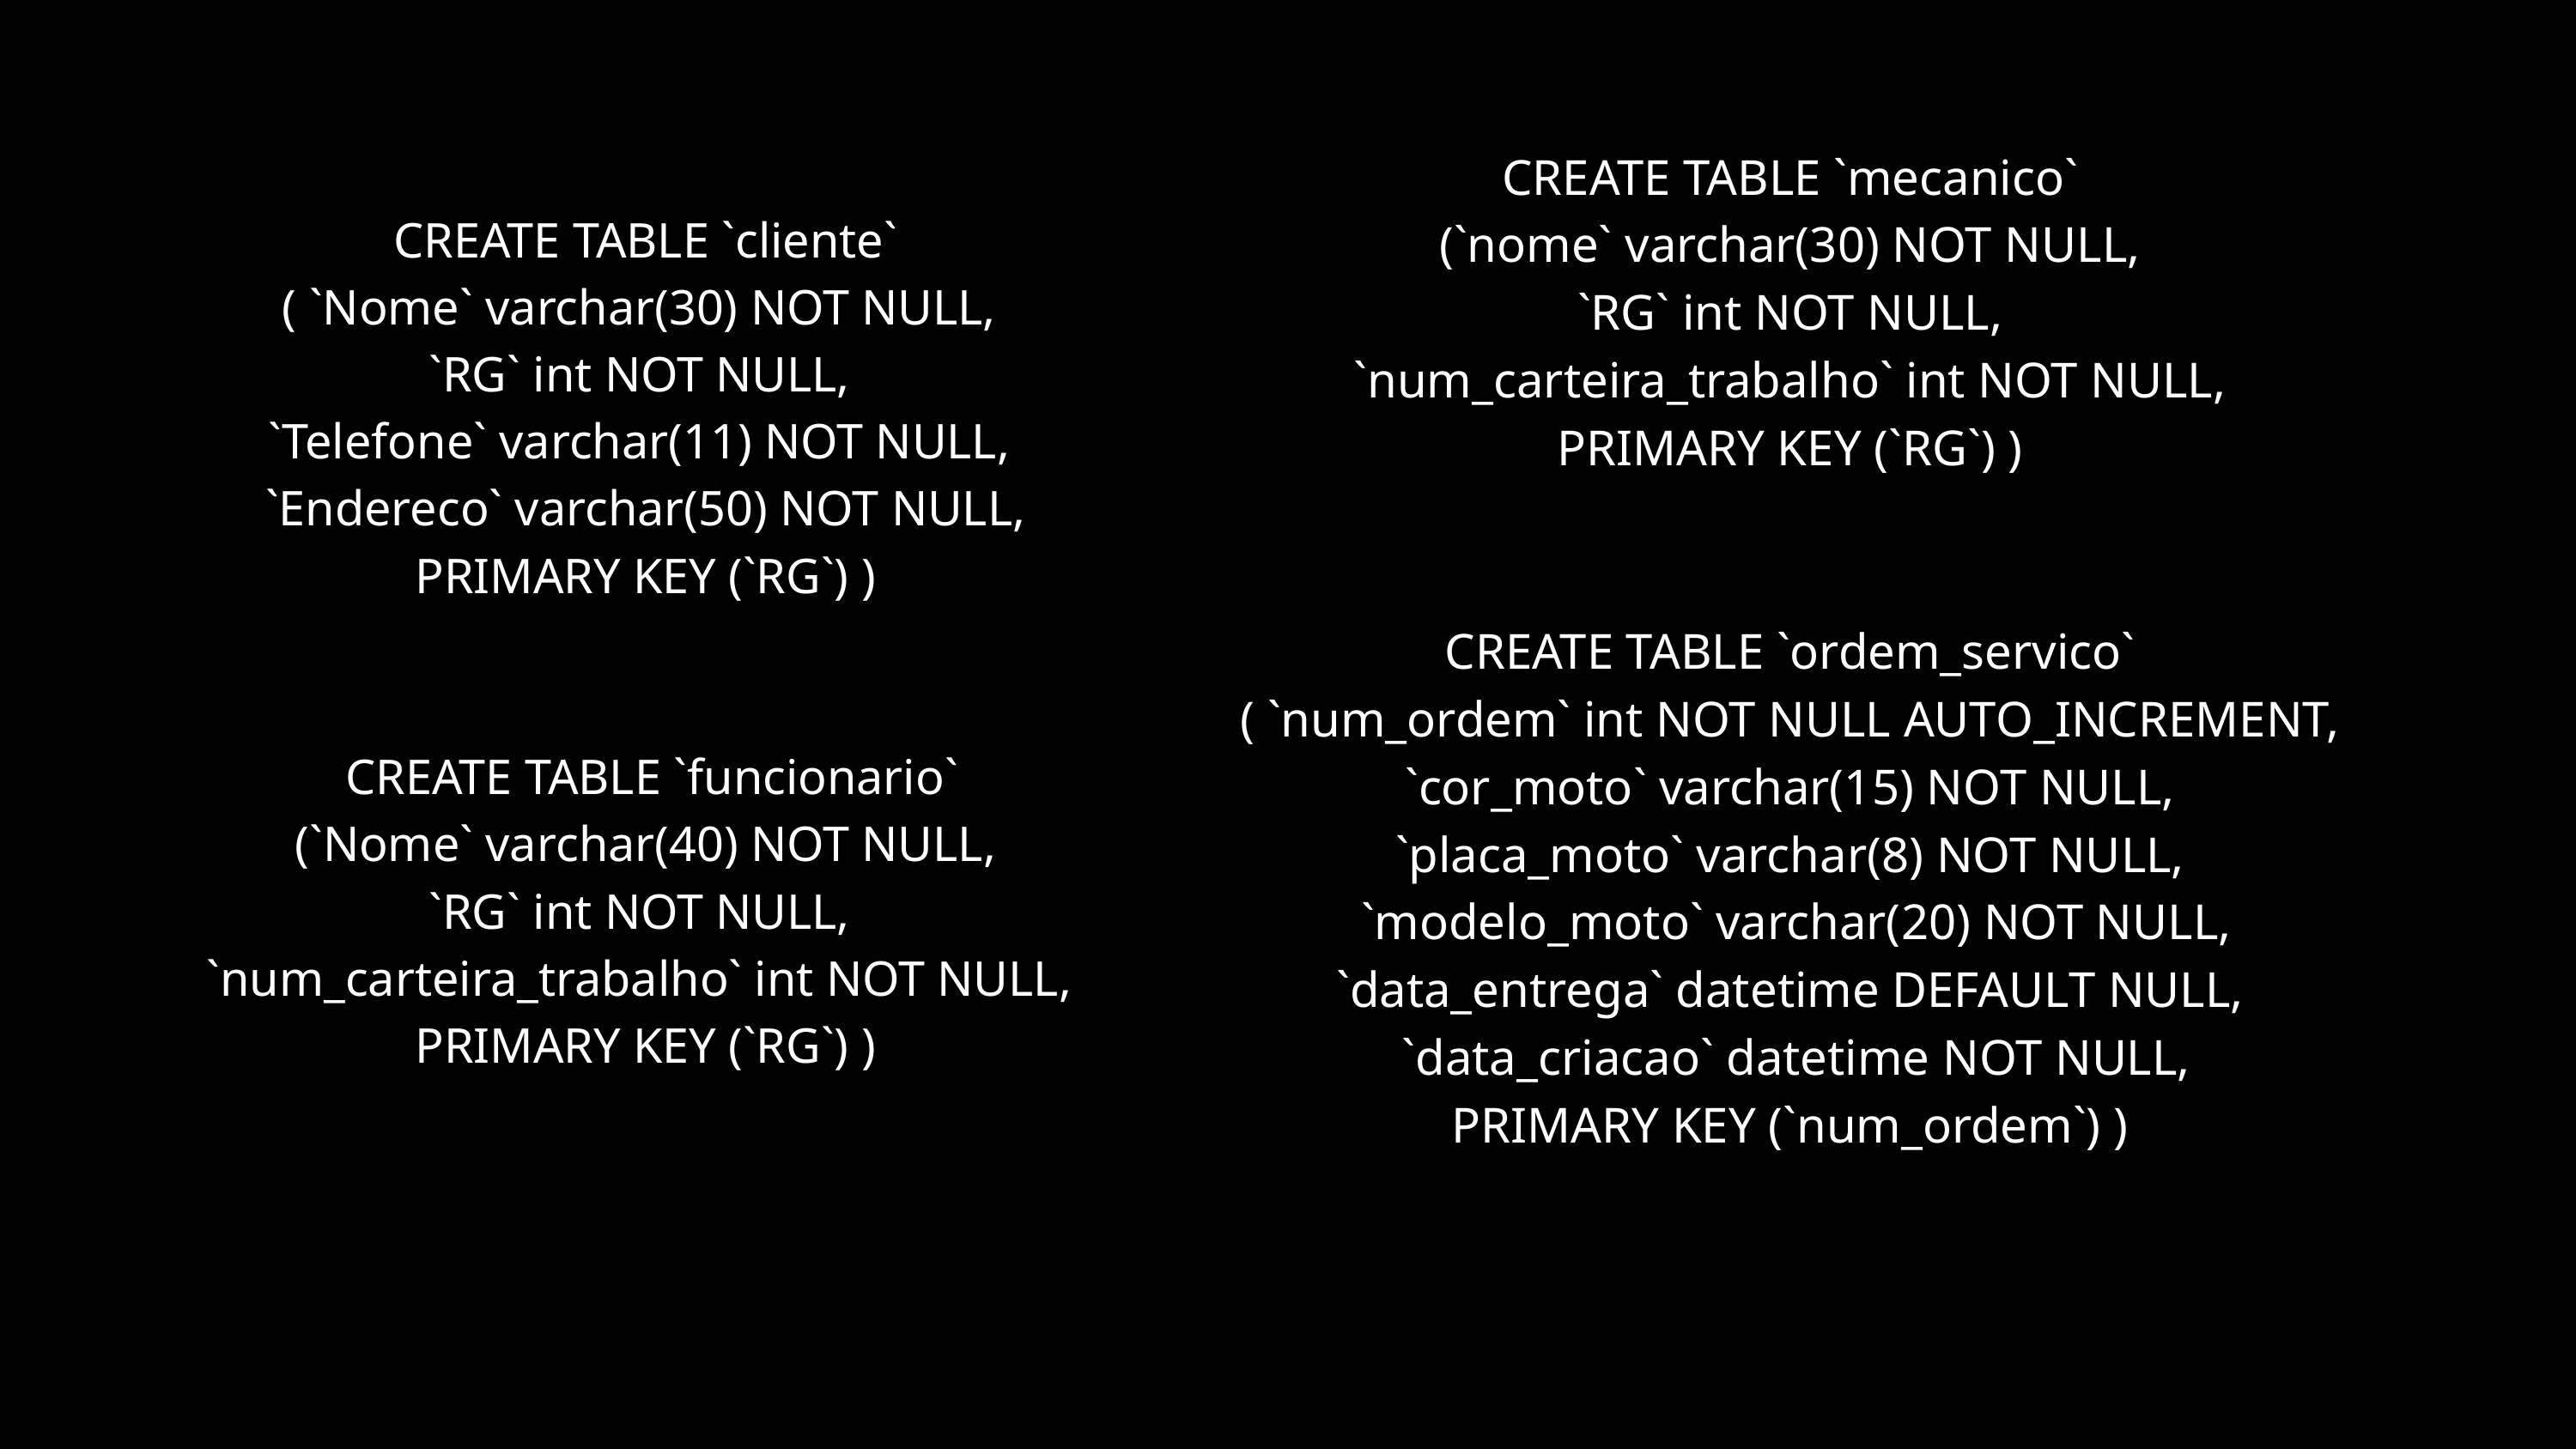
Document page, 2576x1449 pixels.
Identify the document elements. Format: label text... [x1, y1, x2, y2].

text_box CREATE TABLE `cliente` ( `Nome` varchar(30) NOT NULL, `RG` int NOT NULL, `Telefone` varchar(11) NOT NULL, `Endereco` varchar(50) NOT NULL, PRIMARY KEY (`RG`) ) CREATE TABLE `funcionario` (`Nome` varchar(40) NOT NULL, `RG` int NOT NULL, `num_carteira_trabalho` int NOT NULL, PRIMARY KEY (`RG`) ) [144, 200, 1159, 1207]
text_box CREATE TABLE `mecanico` (`nome` varchar(30) NOT NULL, `RG` int NOT NULL, `num_carteira_trabalho` int NOT NULL, PRIMARY KEY (`RG`) ) CREATE TABLE `ordem_servico` ( `num_ordem` int NOT NULL AUTO_INCREMENT, `cor_moto` varchar(15) NOT NULL, `placa_moto` varchar(8) NOT NULL, `modelo_moto` varchar(20) NOT NULL, `data_entrega` datetime DEFAULT NULL, `data_criacao` datetime NOT NULL, PRIMARY KEY (`num_ordem`) ) [1159, 136, 2433, 1356]
